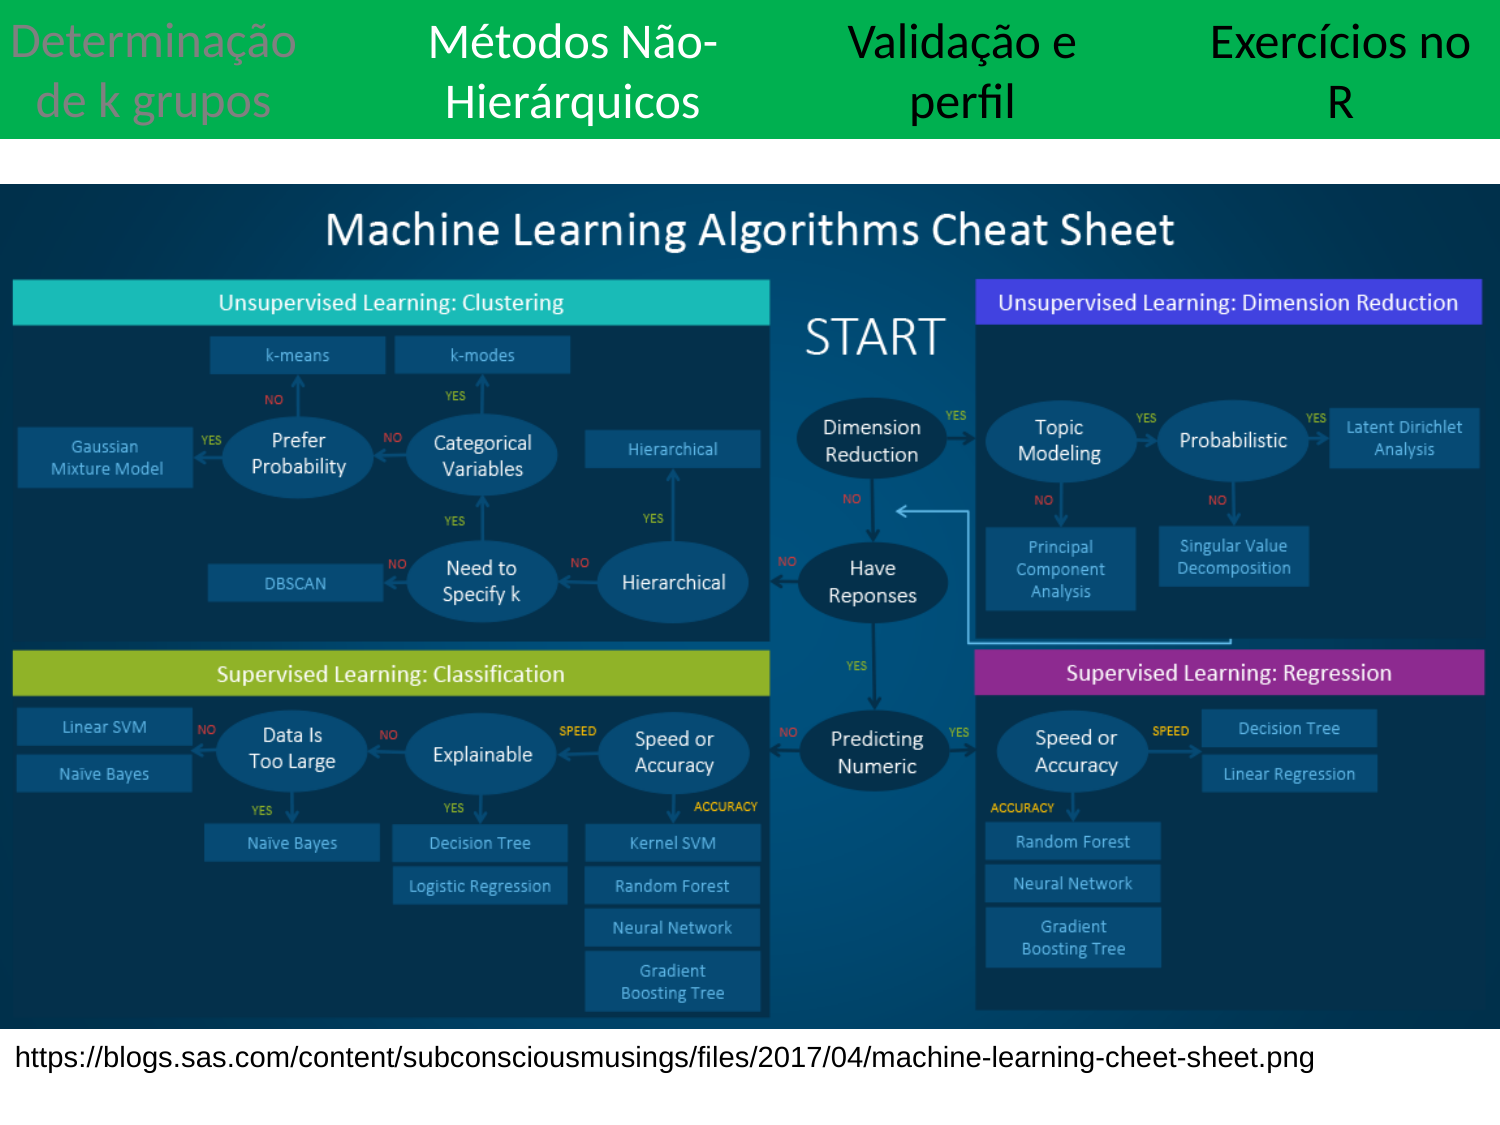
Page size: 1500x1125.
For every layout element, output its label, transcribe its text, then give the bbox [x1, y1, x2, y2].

text_box Validação e perfil [797, 0, 1128, 136]
text_box Métodos Não-Hierárquicos [407, 0, 739, 136]
picture [14, 280, 769, 325]
text_box Exercícios no R [1187, 0, 1495, 136]
text_box https://blogs.sas.com/content/subconsciousmusings/files/2017/04/machine-learning-cheet-sheet.png [0, 1035, 1500, 1081]
text_box Determinação de k grupos [0, 0, 313, 135]
text_box [0, 0, 1500, 139]
picture [0, 184, 1500, 1029]
